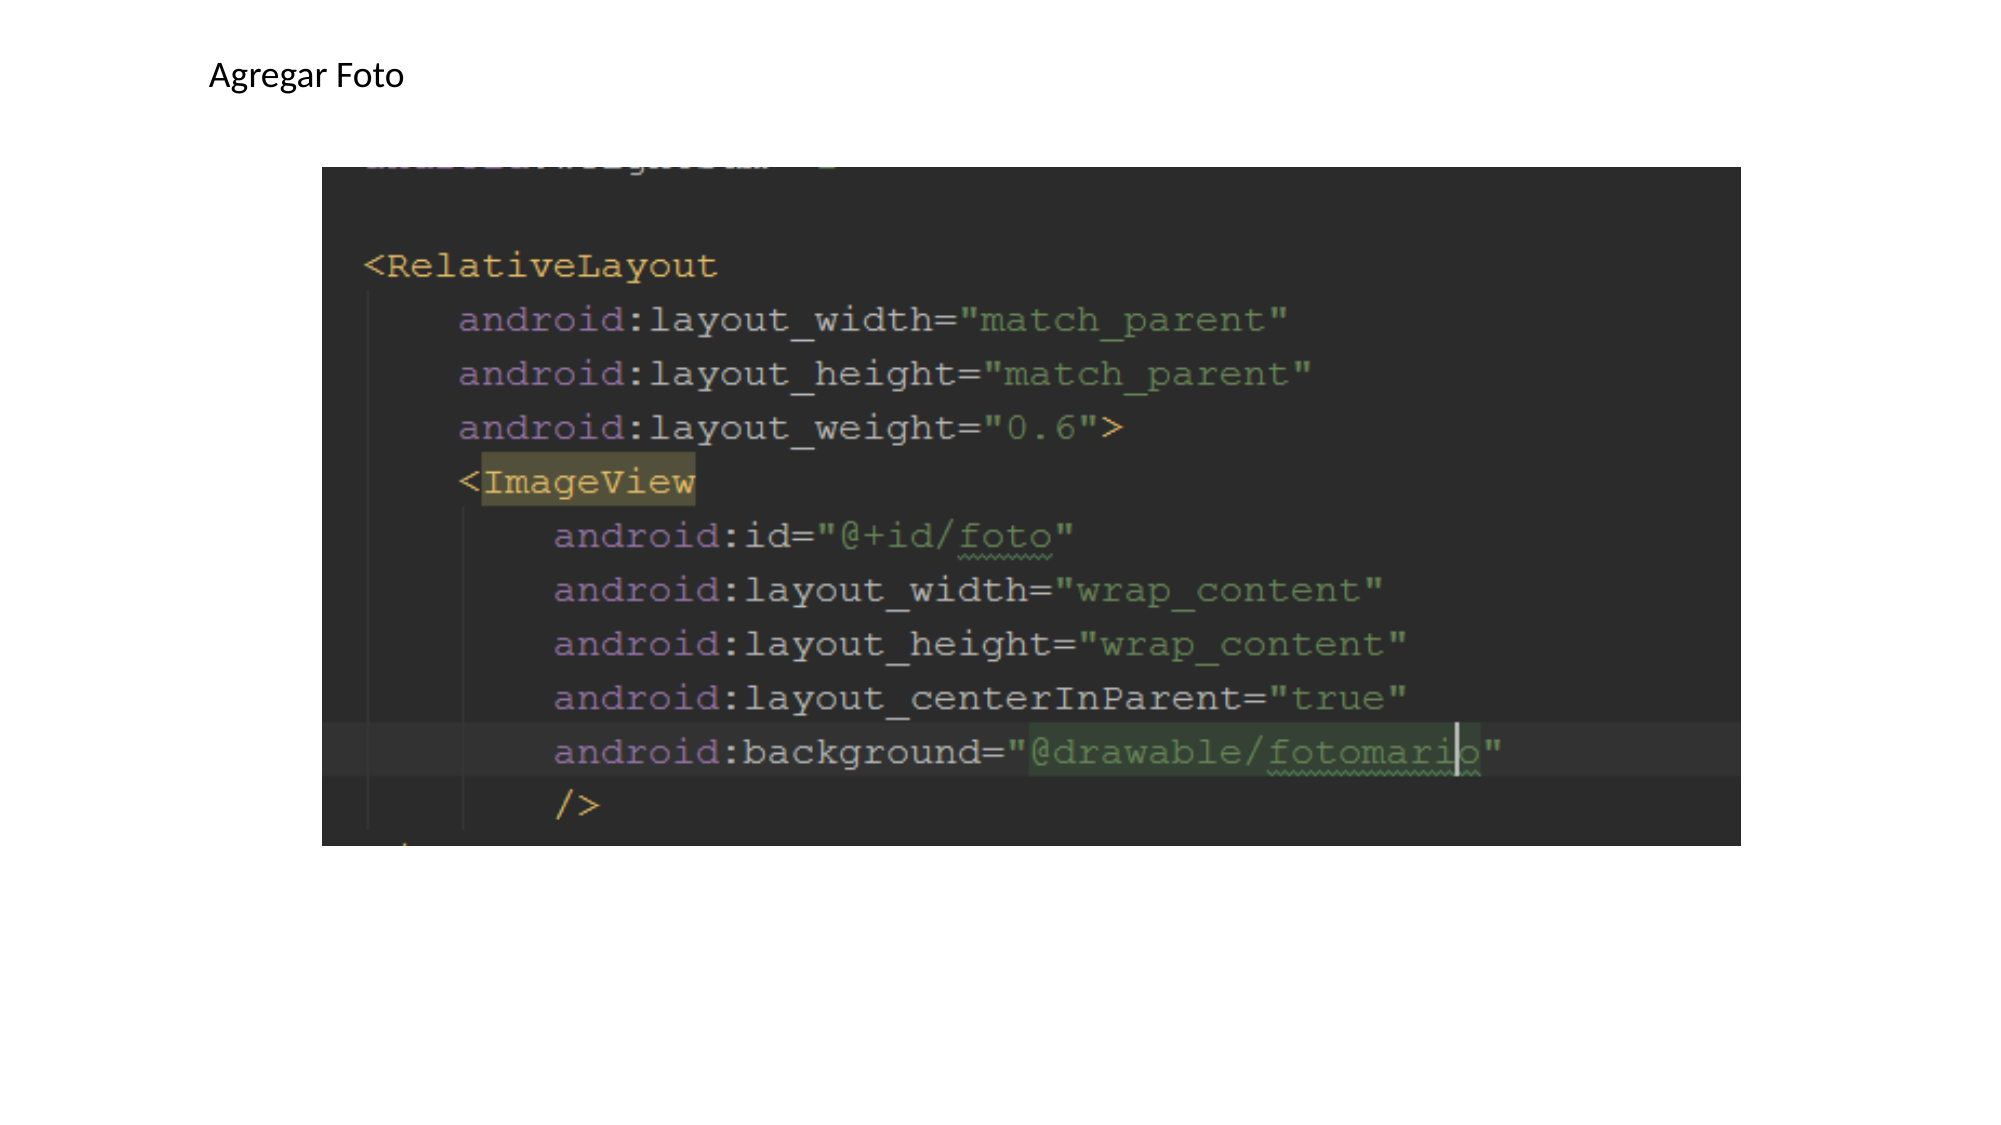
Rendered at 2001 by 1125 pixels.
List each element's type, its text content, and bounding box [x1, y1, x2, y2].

text_box Agregar Foto [194, 42, 420, 103]
picture [322, 167, 1741, 846]
